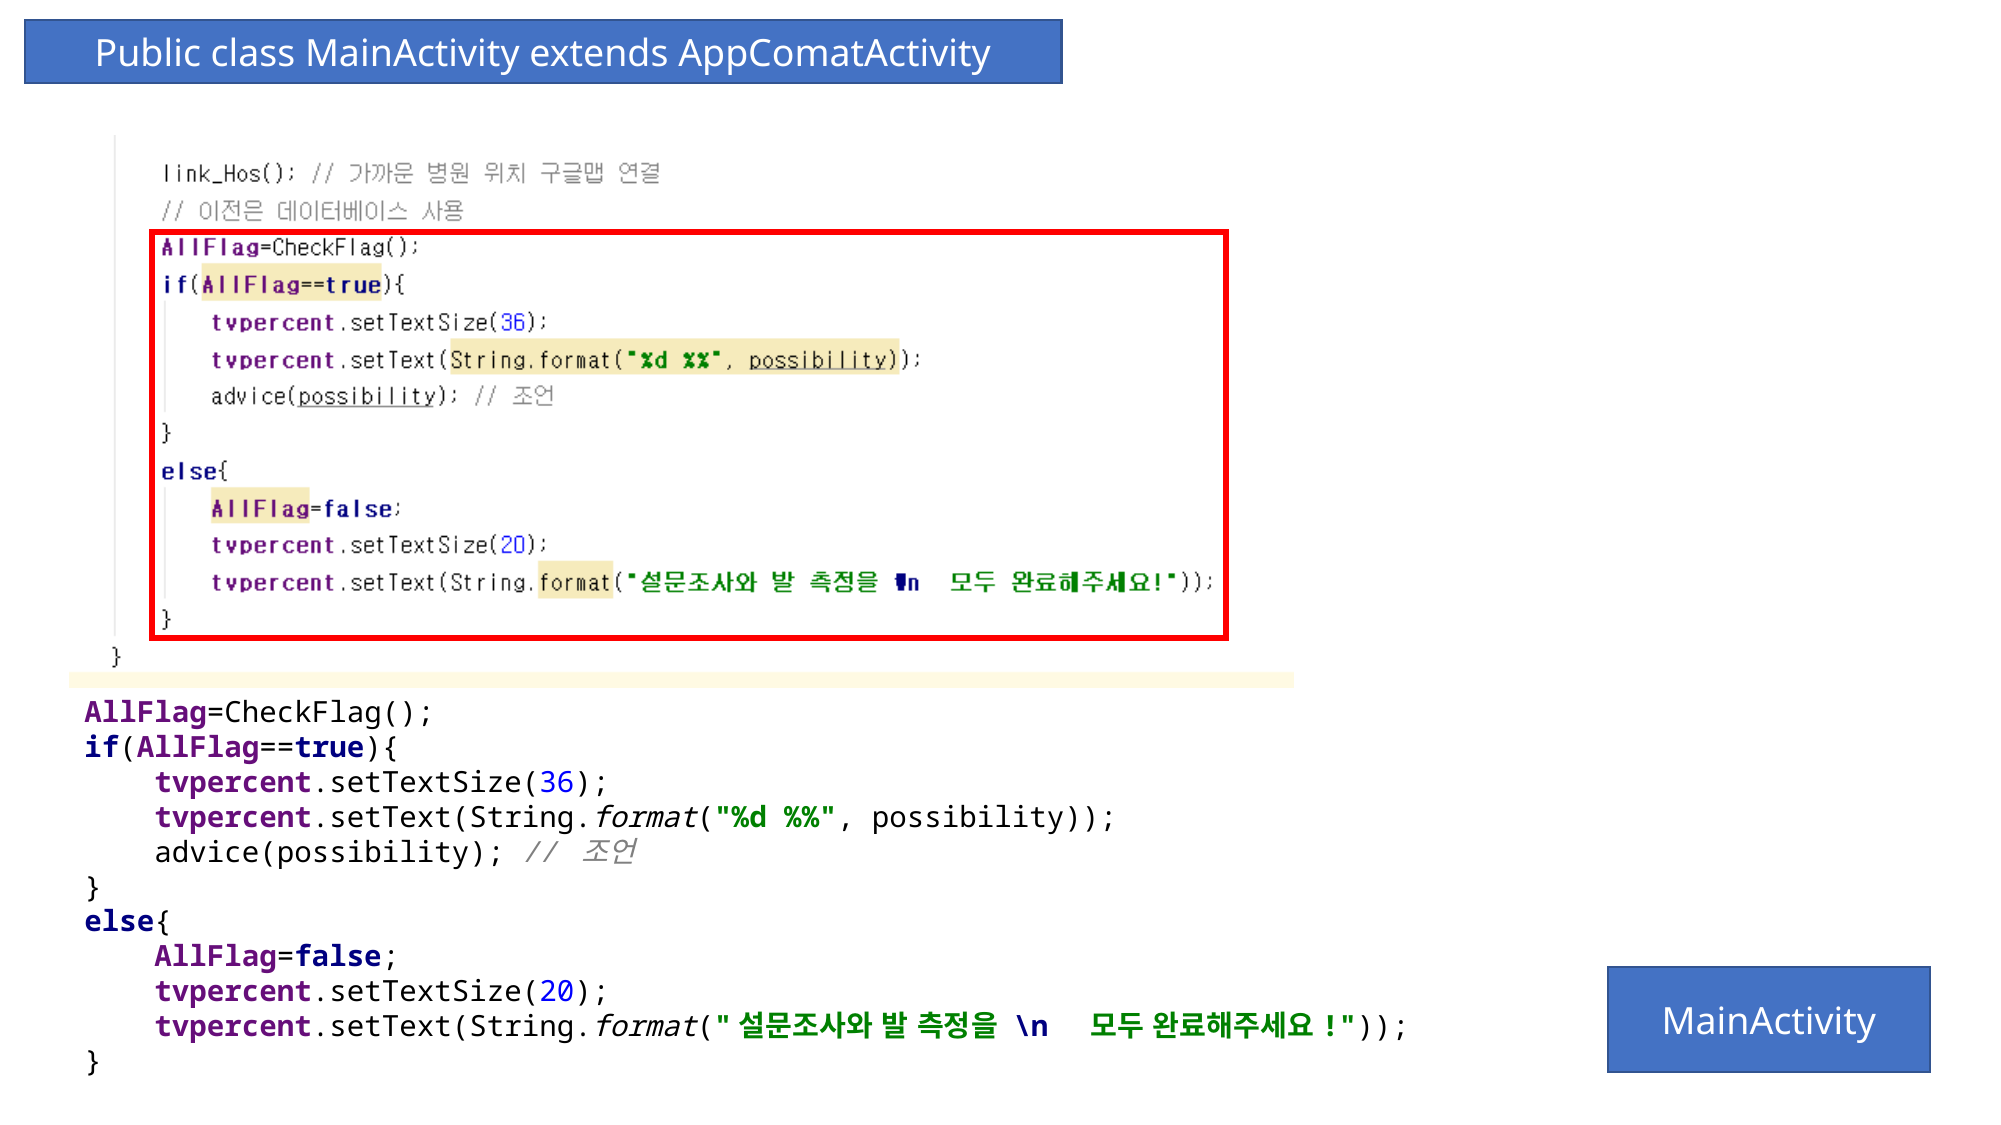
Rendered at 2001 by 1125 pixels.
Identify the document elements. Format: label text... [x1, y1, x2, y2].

text_box MainActivity [1607, 966, 1931, 1073]
picture [69, 135, 1294, 688]
text_box Public class MainActivity extends AppComatActivity [24, 19, 1063, 84]
text_box AllFlag=CheckFlag(); if(AllFlag==true){ tvpercent.setTextSize(36); tvpercent.setText(String.format("%d %%", possibility)); advice(possibility); // 조언 } else{ AllFlag=false; tvpercent.setTextSize(20); tvpercent.setText(String.format("설문조사와 발 측정을 \n 모두 완료해주세요!")); } [69, 685, 1848, 1085]
